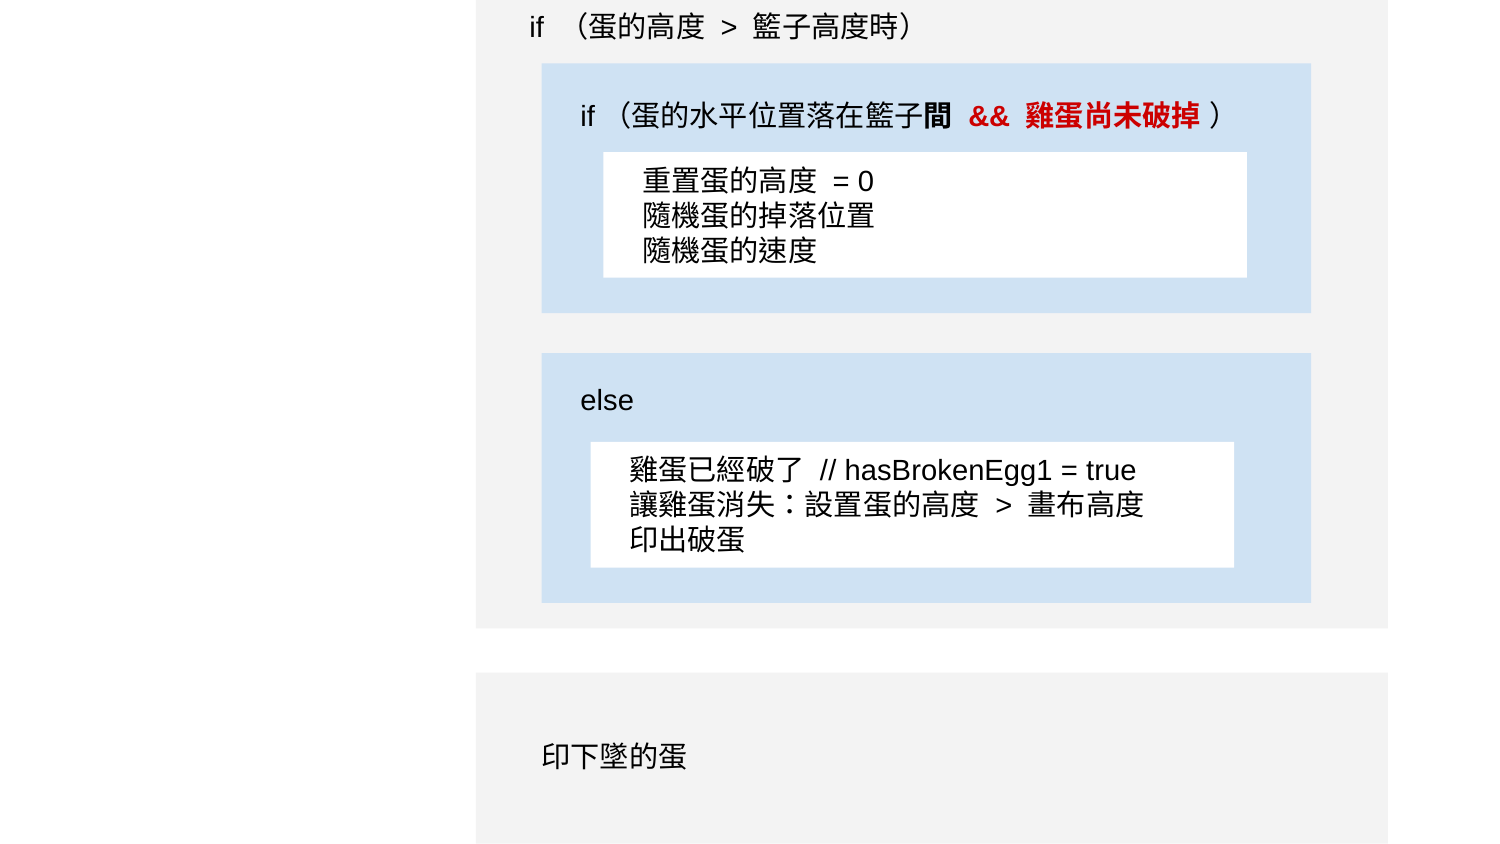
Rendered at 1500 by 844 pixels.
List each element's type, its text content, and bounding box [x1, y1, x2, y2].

text_box [475, 672, 1388, 844]
text_box 雞蛋已經破了 // hasBrokenEgg1 = true 讓雞蛋消失：設置蛋的高度 > 畫布高度 印出破蛋 [614, 436, 1235, 573]
text_box if（蛋的水平位置落在籃子間 && 雞蛋尚未破掉 ） [565, 82, 1312, 141]
text_box [541, 63, 1312, 314]
text_box [475, 0, 1388, 629]
text_box 重置蛋的高度 = 0 隨機蛋的掉落位置 隨機蛋的速度 [626, 146, 1147, 284]
text_box [541, 353, 1312, 603]
text_box if （蛋的高度 > 籃子高度時） [514, 0, 984, 64]
text_box 印下墜的蛋 [526, 723, 996, 794]
text_box [1147, 152, 1247, 278]
text_box [590, 441, 614, 568]
text_box else [565, 366, 1086, 424]
text_box [603, 152, 626, 278]
